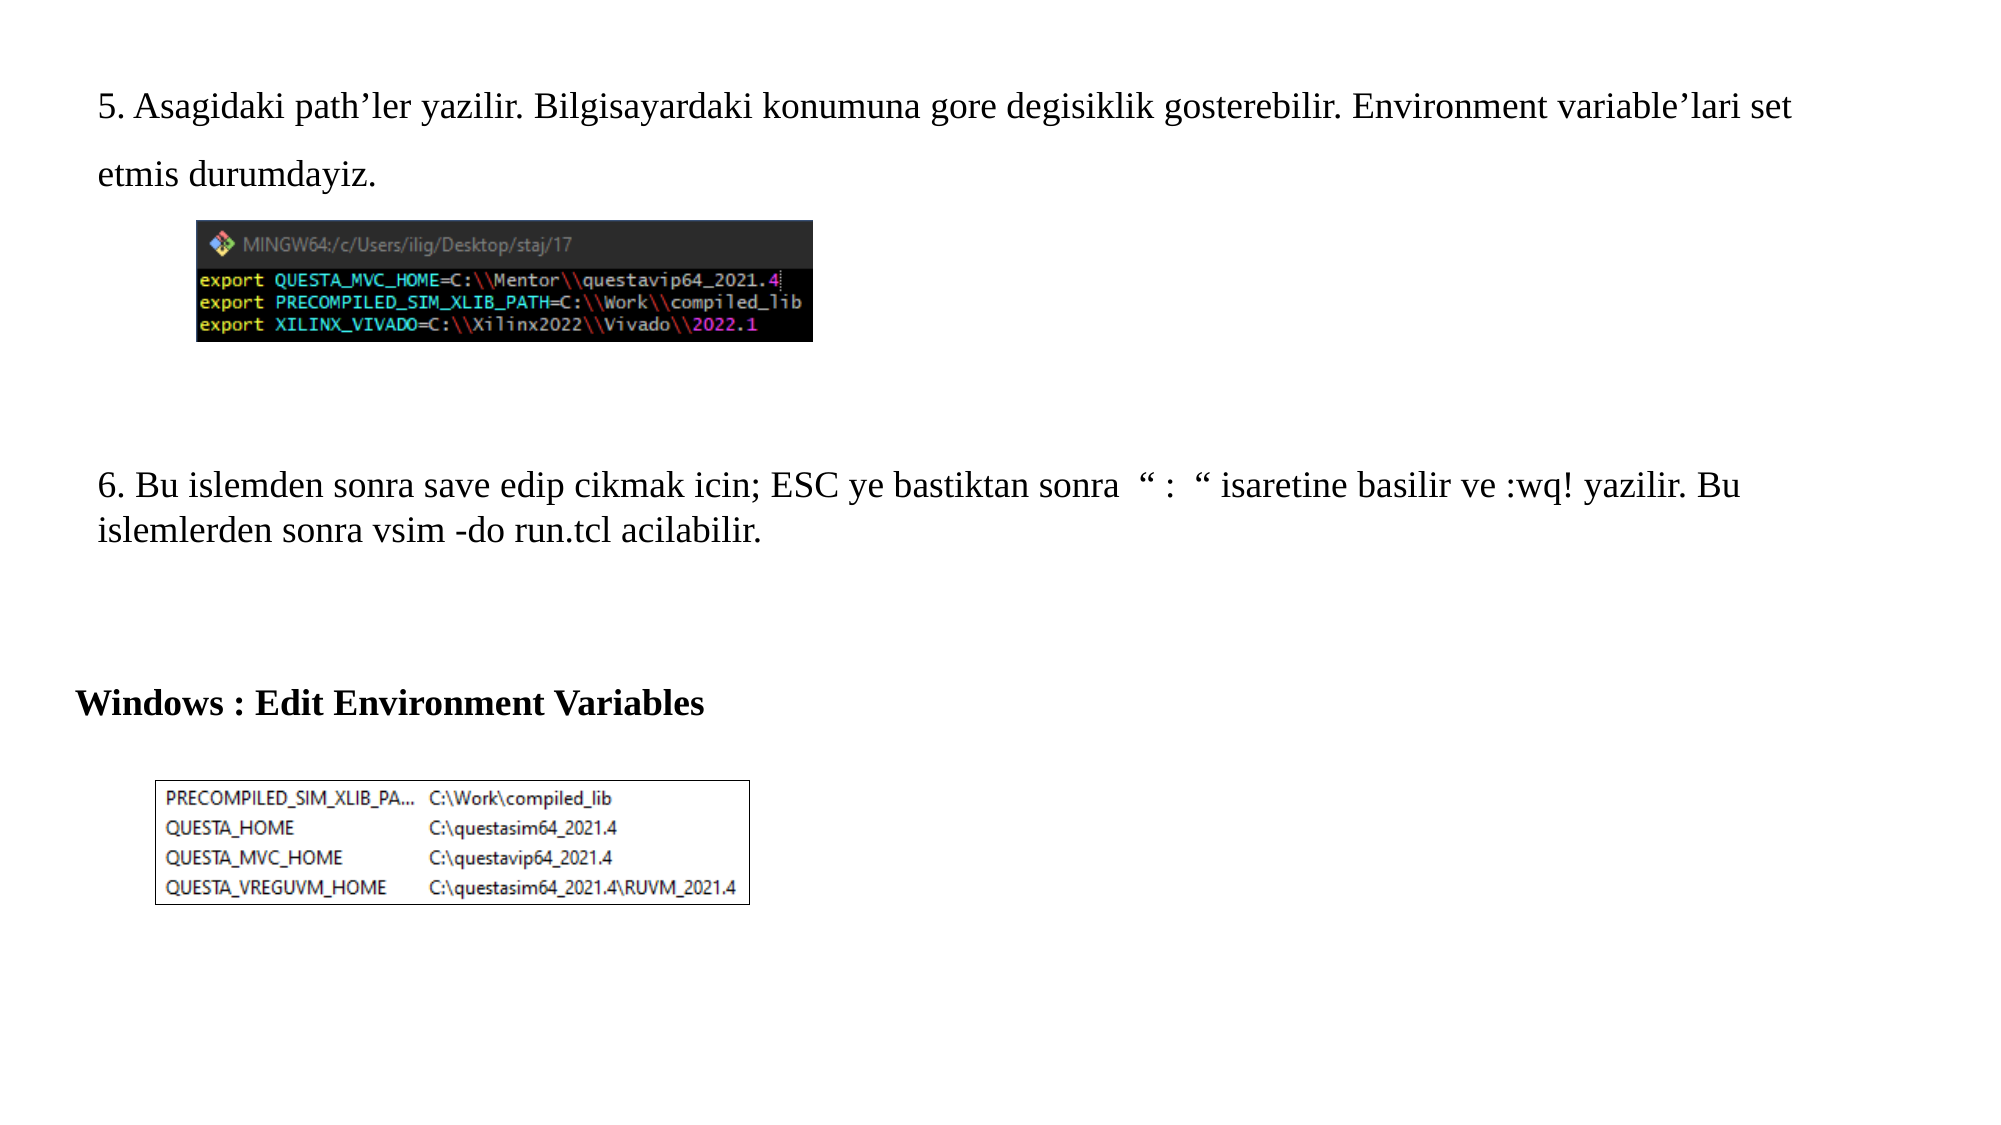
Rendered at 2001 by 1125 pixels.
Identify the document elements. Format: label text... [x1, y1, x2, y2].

picture [155, 780, 750, 904]
picture [196, 220, 813, 342]
text_box 5. Asagidaki path’ler yazilir. Bilgisayardaki konumuna gore degisiklik gosterebilir. Environment variable’lari set etmis durumdayiz. [82, 51, 1888, 202]
text_box 6. Bu islemden sonra save edip cikmak icin; ESC ye bastiktan sonra “ : “ isaretine basilir ve :wq! yazilir. Bu islemlerden sonra vsim -do run.tcl acilabilir. [82, 452, 1910, 558]
text_box Windows : Edit Environment Variables [59, 670, 1888, 731]
